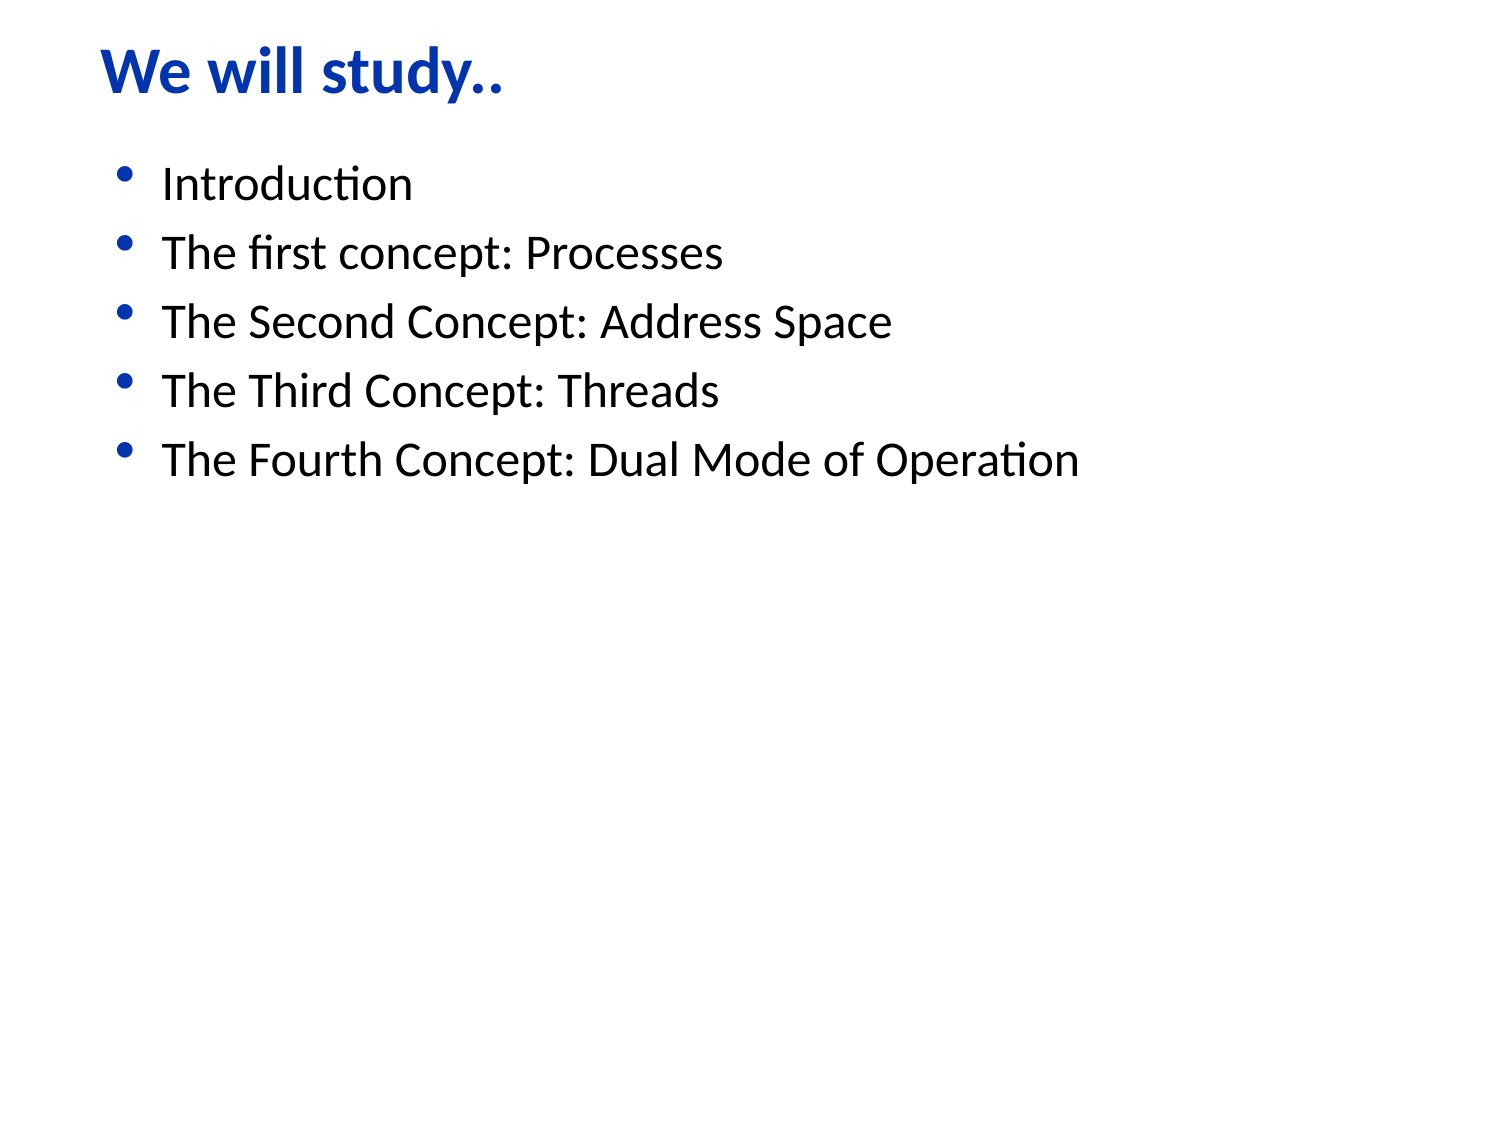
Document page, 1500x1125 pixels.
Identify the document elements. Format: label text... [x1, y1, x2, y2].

list Introduction The first concept: Processes The Second Concept: Address Space The Third Concept: Threads The Fourth Concept: Dual Mode of Operation [99, 149, 1400, 988]
title We will study.. [85, 28, 1261, 117]
